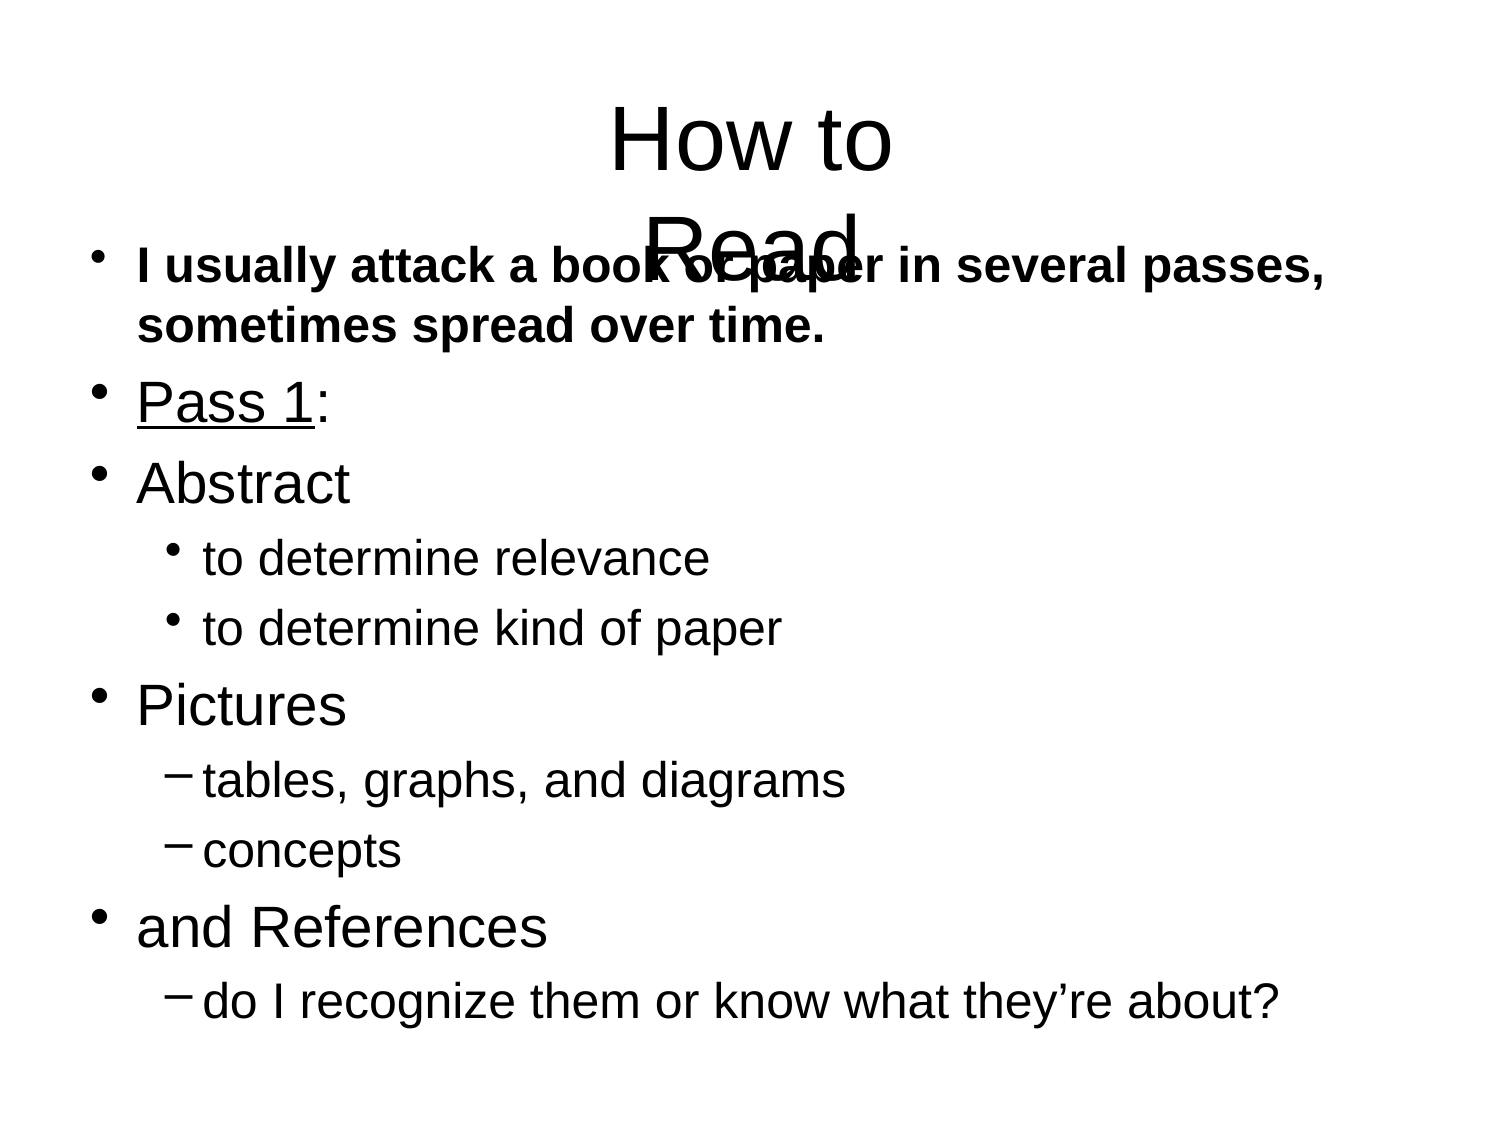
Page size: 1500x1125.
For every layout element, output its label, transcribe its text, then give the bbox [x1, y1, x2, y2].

title How to Read [476, 74, 1028, 224]
list I usually attack a book or paper in several passes, sometimes spread over time. Pass 1: Abstract to determine relevance to determine kind of paper Pictures tables, graphs, and diagrams concepts and References do I recognize them or know what they’re about? [74, 224, 1426, 1063]
